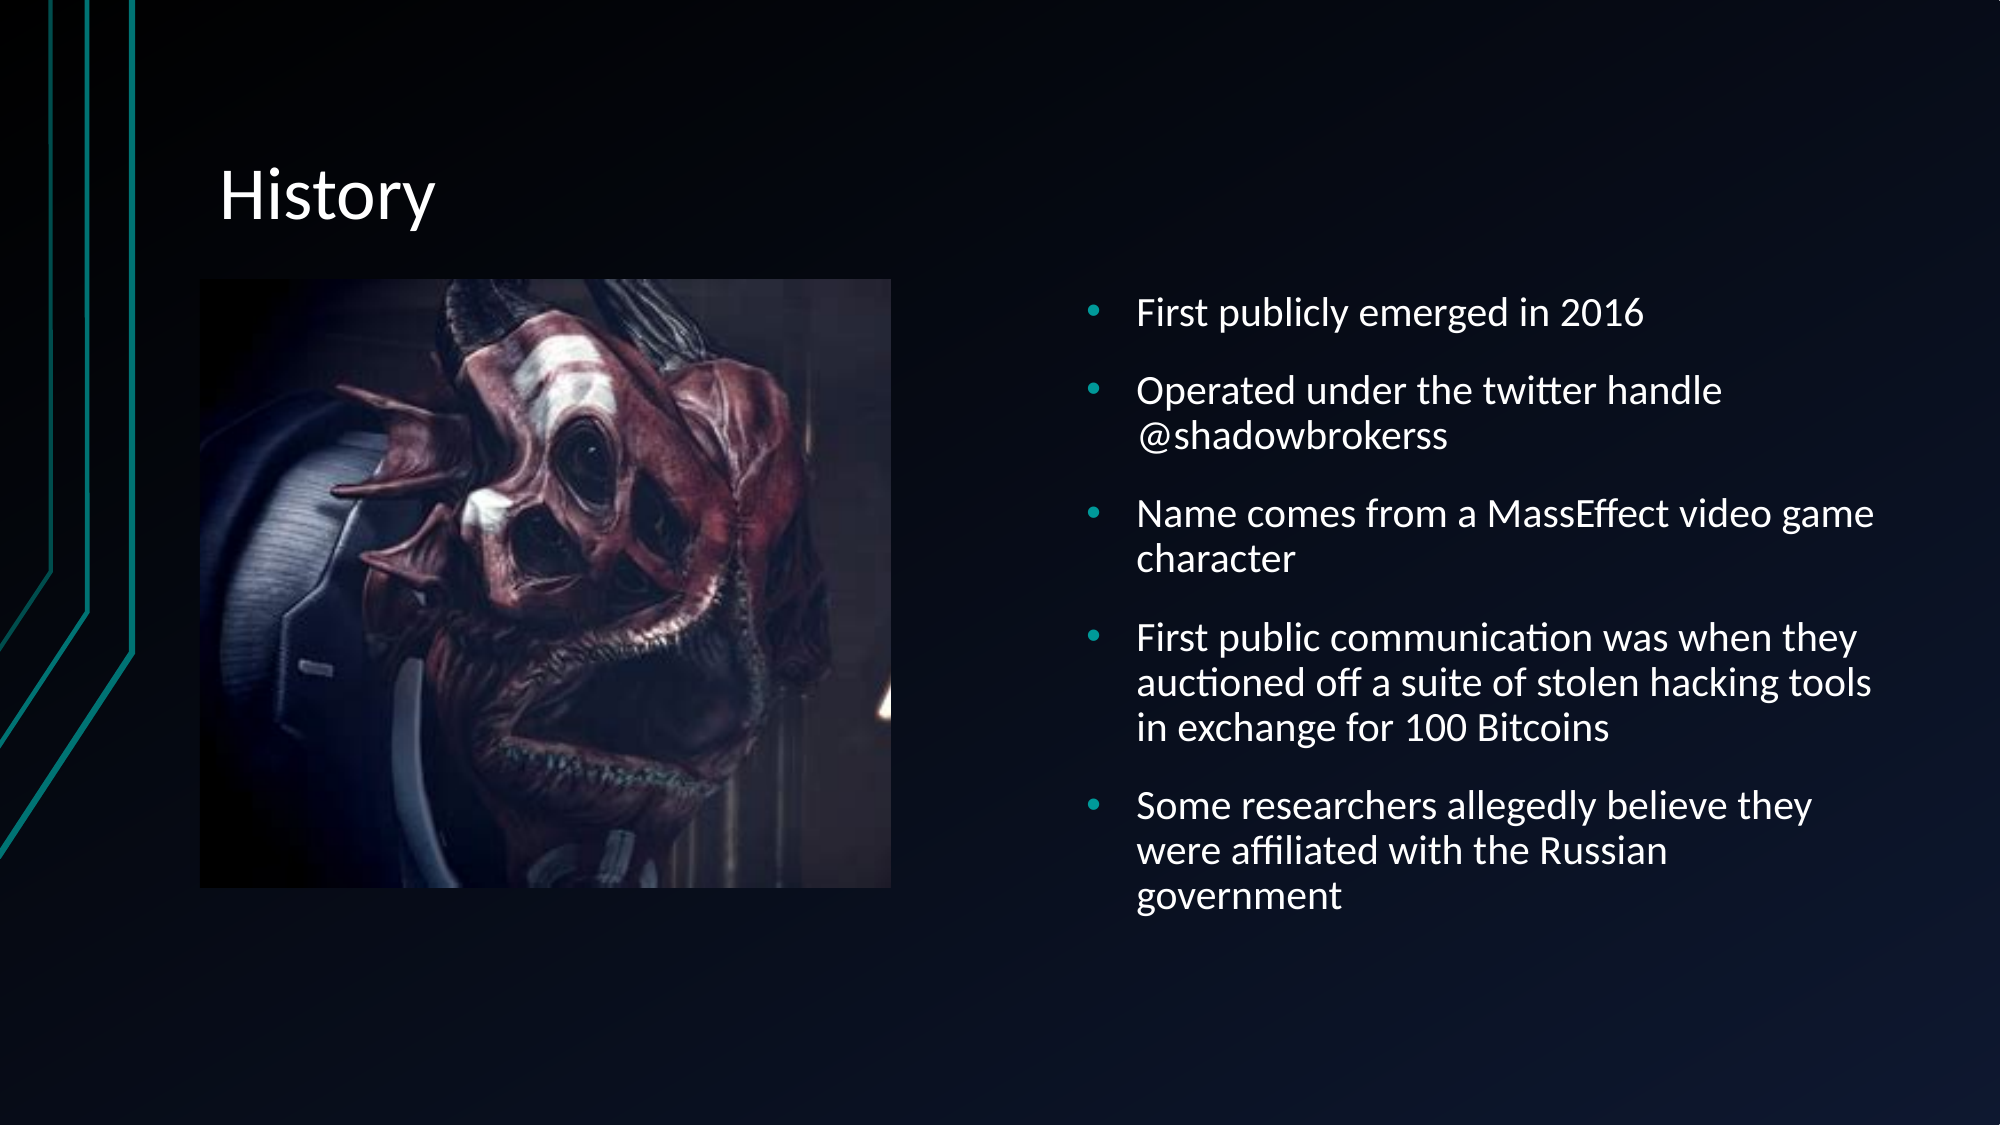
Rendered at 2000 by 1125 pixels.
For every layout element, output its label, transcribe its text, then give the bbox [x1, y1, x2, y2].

list First publicly emerged in 2016 Operated under the twitter handle @shadowbrokerss Name comes from a MassEffect video game character First public communication was when they auctioned off a suite of stolen hacking tools in exchange for 100 Bitcoins Some researchers allegedly believe they were affiliated with the Russian government [1066, 279, 1900, 1013]
picture [199, 279, 892, 888]
title History [199, 45, 1900, 246]
